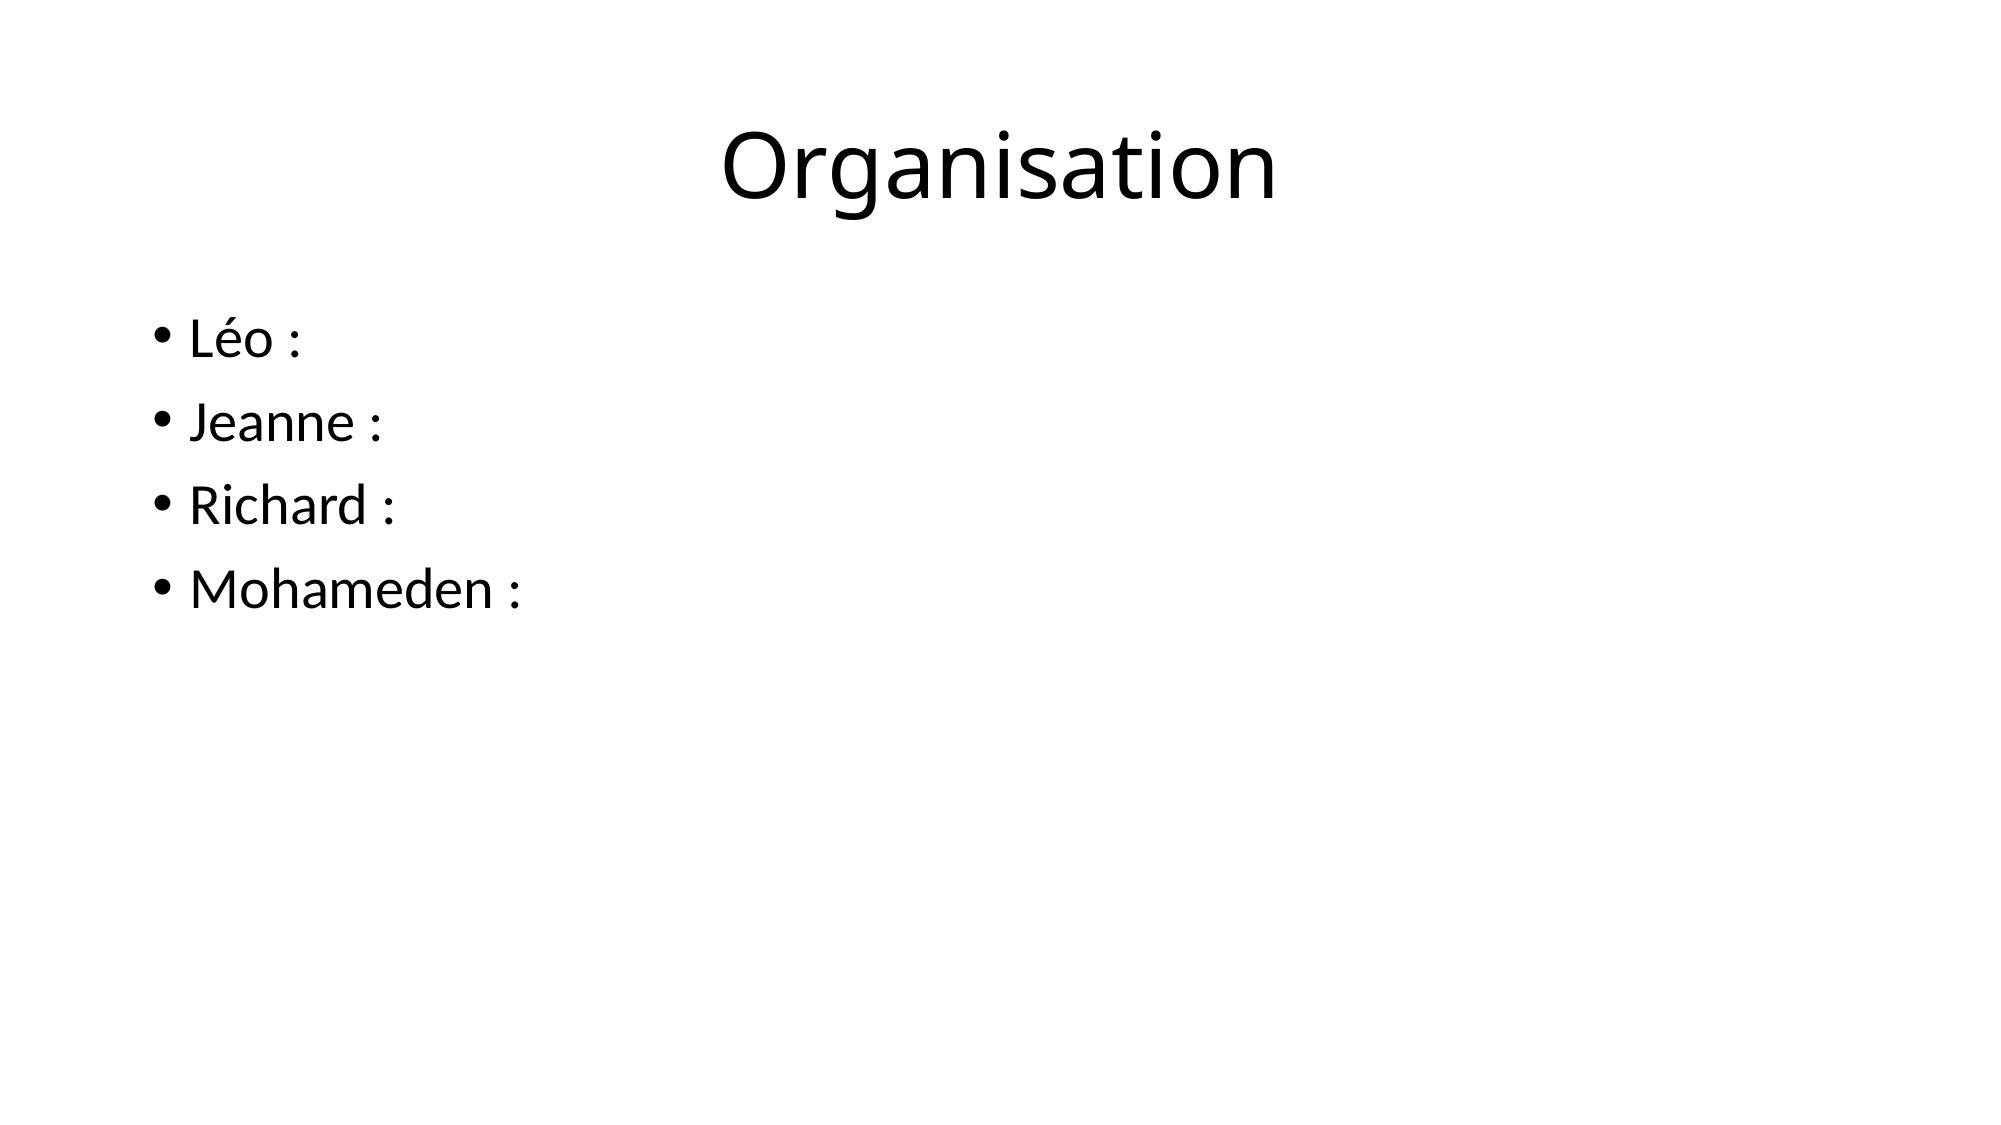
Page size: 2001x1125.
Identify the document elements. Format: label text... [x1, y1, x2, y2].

list Léo : Jeanne : Richard : Mohameden : [137, 299, 1863, 1014]
title Organisation [137, 59, 1863, 278]
